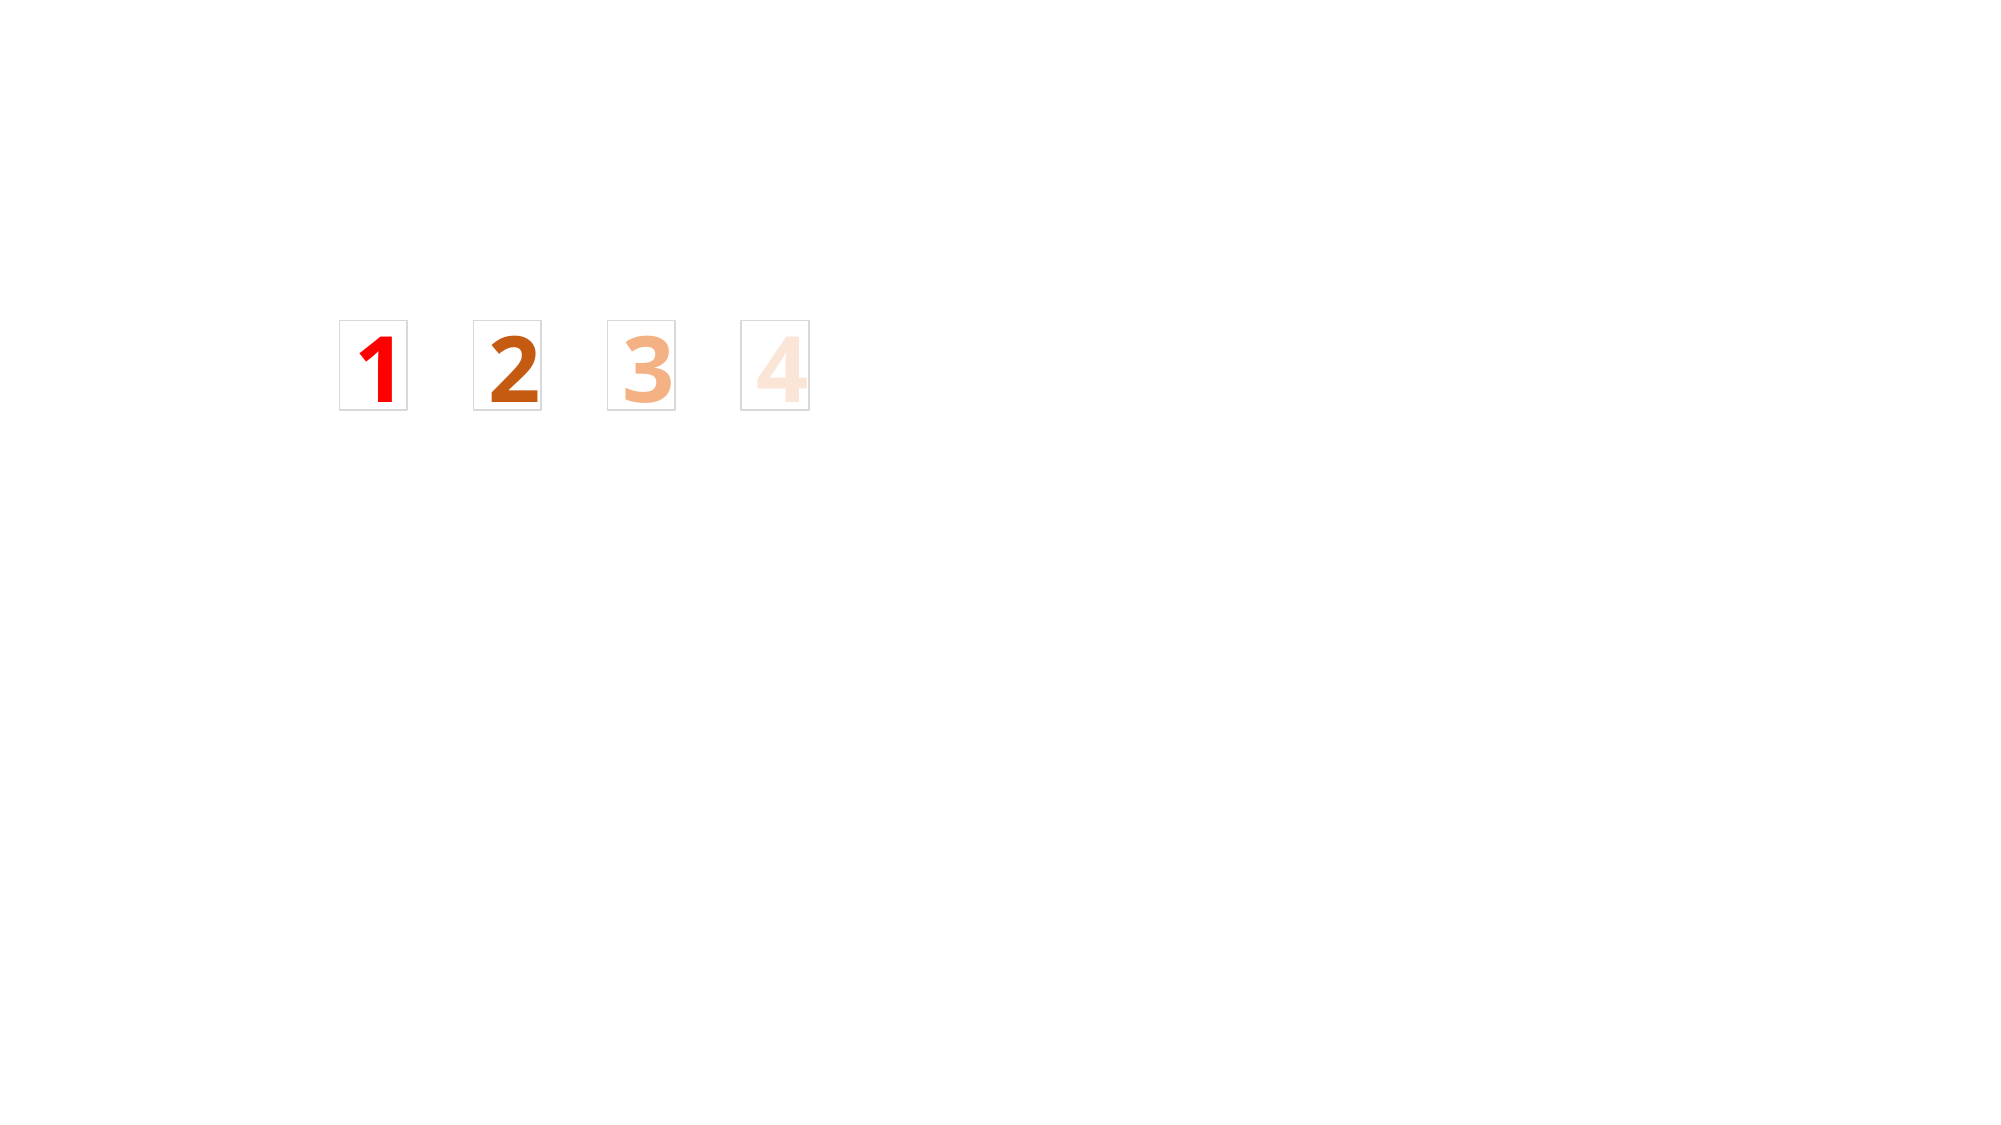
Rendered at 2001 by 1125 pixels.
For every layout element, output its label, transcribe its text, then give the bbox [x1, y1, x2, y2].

text_box 3 [607, 320, 675, 411]
text_box 2 [473, 320, 542, 411]
text_box 1 [339, 320, 408, 411]
text_box 4 [741, 320, 809, 411]
